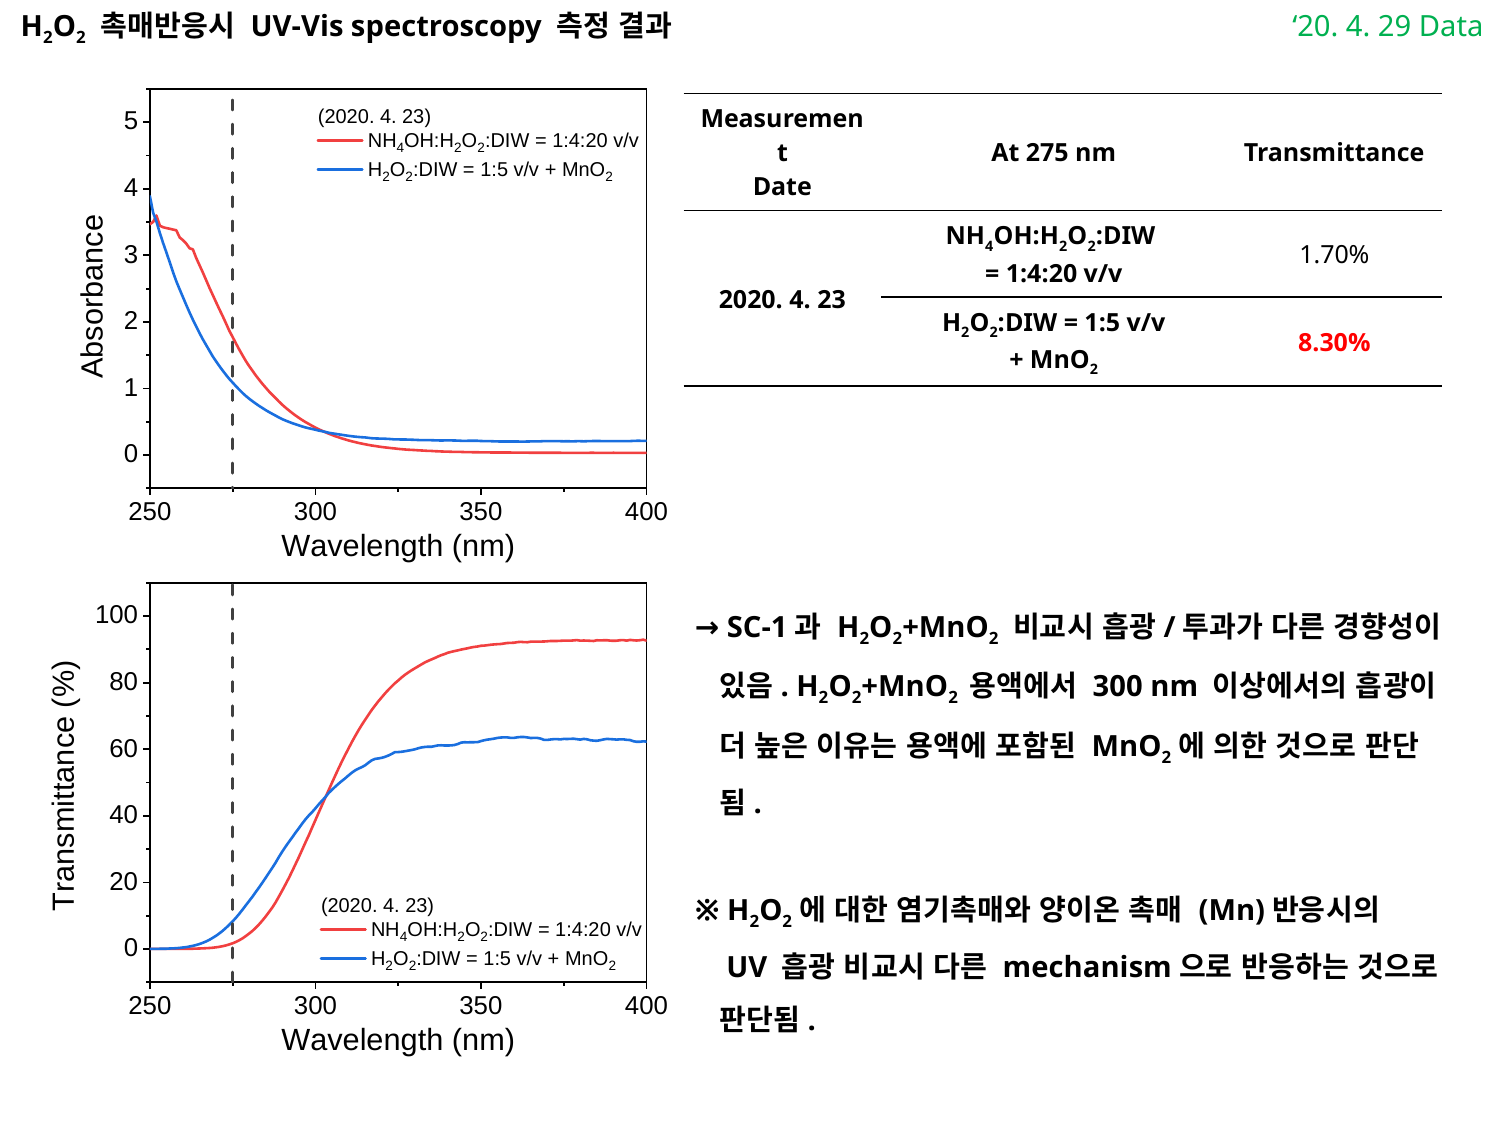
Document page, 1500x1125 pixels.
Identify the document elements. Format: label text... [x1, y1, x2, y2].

table_cell 1.70% [1227, 211, 1442, 296]
text_box → SC-1과 H2O2+MnO2 비교시 흡광/투과가 다른 경향성이 있음. H2O2+MnO2 용액에서 300 nm 이상에서의 흡광이 더 높은 이유는 용액에 포함된 MnO2에 의한 것으로 판단 됨. ※ H2O2에 대한 염기촉매와 양이온 촉매 (Mn)반응시의 UV 흡광 비교시 다른 mechanism으로 반응하는 것으로 판단됨. [680, 580, 1488, 1096]
table_cell H2O2:DIW = 1:5 v/v + MnO2 [881, 298, 1227, 385]
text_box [41, 79, 686, 572]
table_cell NH4OH:H2O2:DIW = 1:4:20 v/v [881, 211, 1227, 296]
table_header Measurement Date [690, 94, 881, 210]
table_cell 8.30% [1227, 298, 1442, 385]
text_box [41, 579, 686, 1066]
text_box H2O2 촉매반응시 UV-Vis spectroscopy 측정 결과 [5, 0, 688, 55]
table_cell 2020. 4. 23 [690, 211, 881, 385]
text_box ‘20. 4. 29 Data [1277, 0, 1499, 50]
table_header At 275 nm [881, 94, 1227, 210]
table_header Transmittance [1227, 94, 1442, 210]
